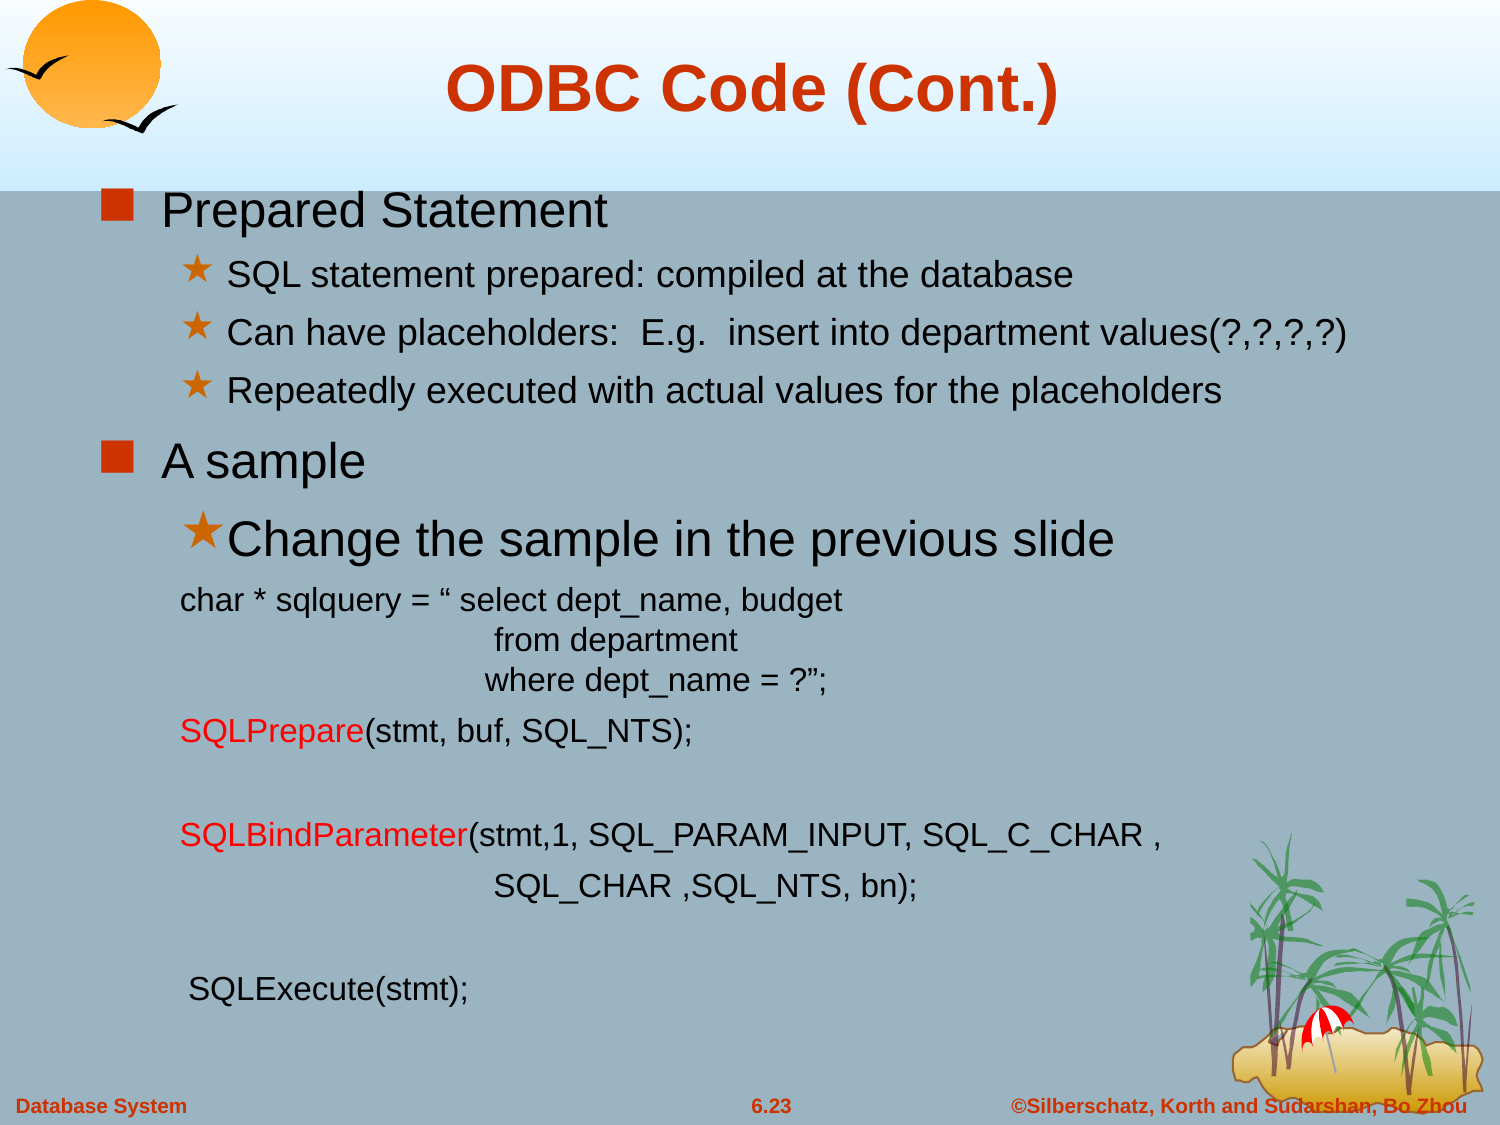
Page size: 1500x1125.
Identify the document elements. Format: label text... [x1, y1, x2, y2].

list Prepared Statement SQL statement prepared: compiled at the database Can have placeholders: E.g. insert into department values(?,?,?,?) Repeatedly executed with actual values for the placeholders A sample Change the sample in the previous slide char * sqlquery = “ select dept_name, budget from department where dept_name = ?”; SQLPrepare(stmt, buf, SQL_NTS); SQLBindParameter(stmt,1, SQL_PARAM_INPUT, SQL_C_CHAR , SQL_CHAR ,SQL_NTS, bn); SQLExecute(stmt); [89, 169, 1447, 1056]
title ODBC Code (Cont.) [90, 32, 1416, 134]
